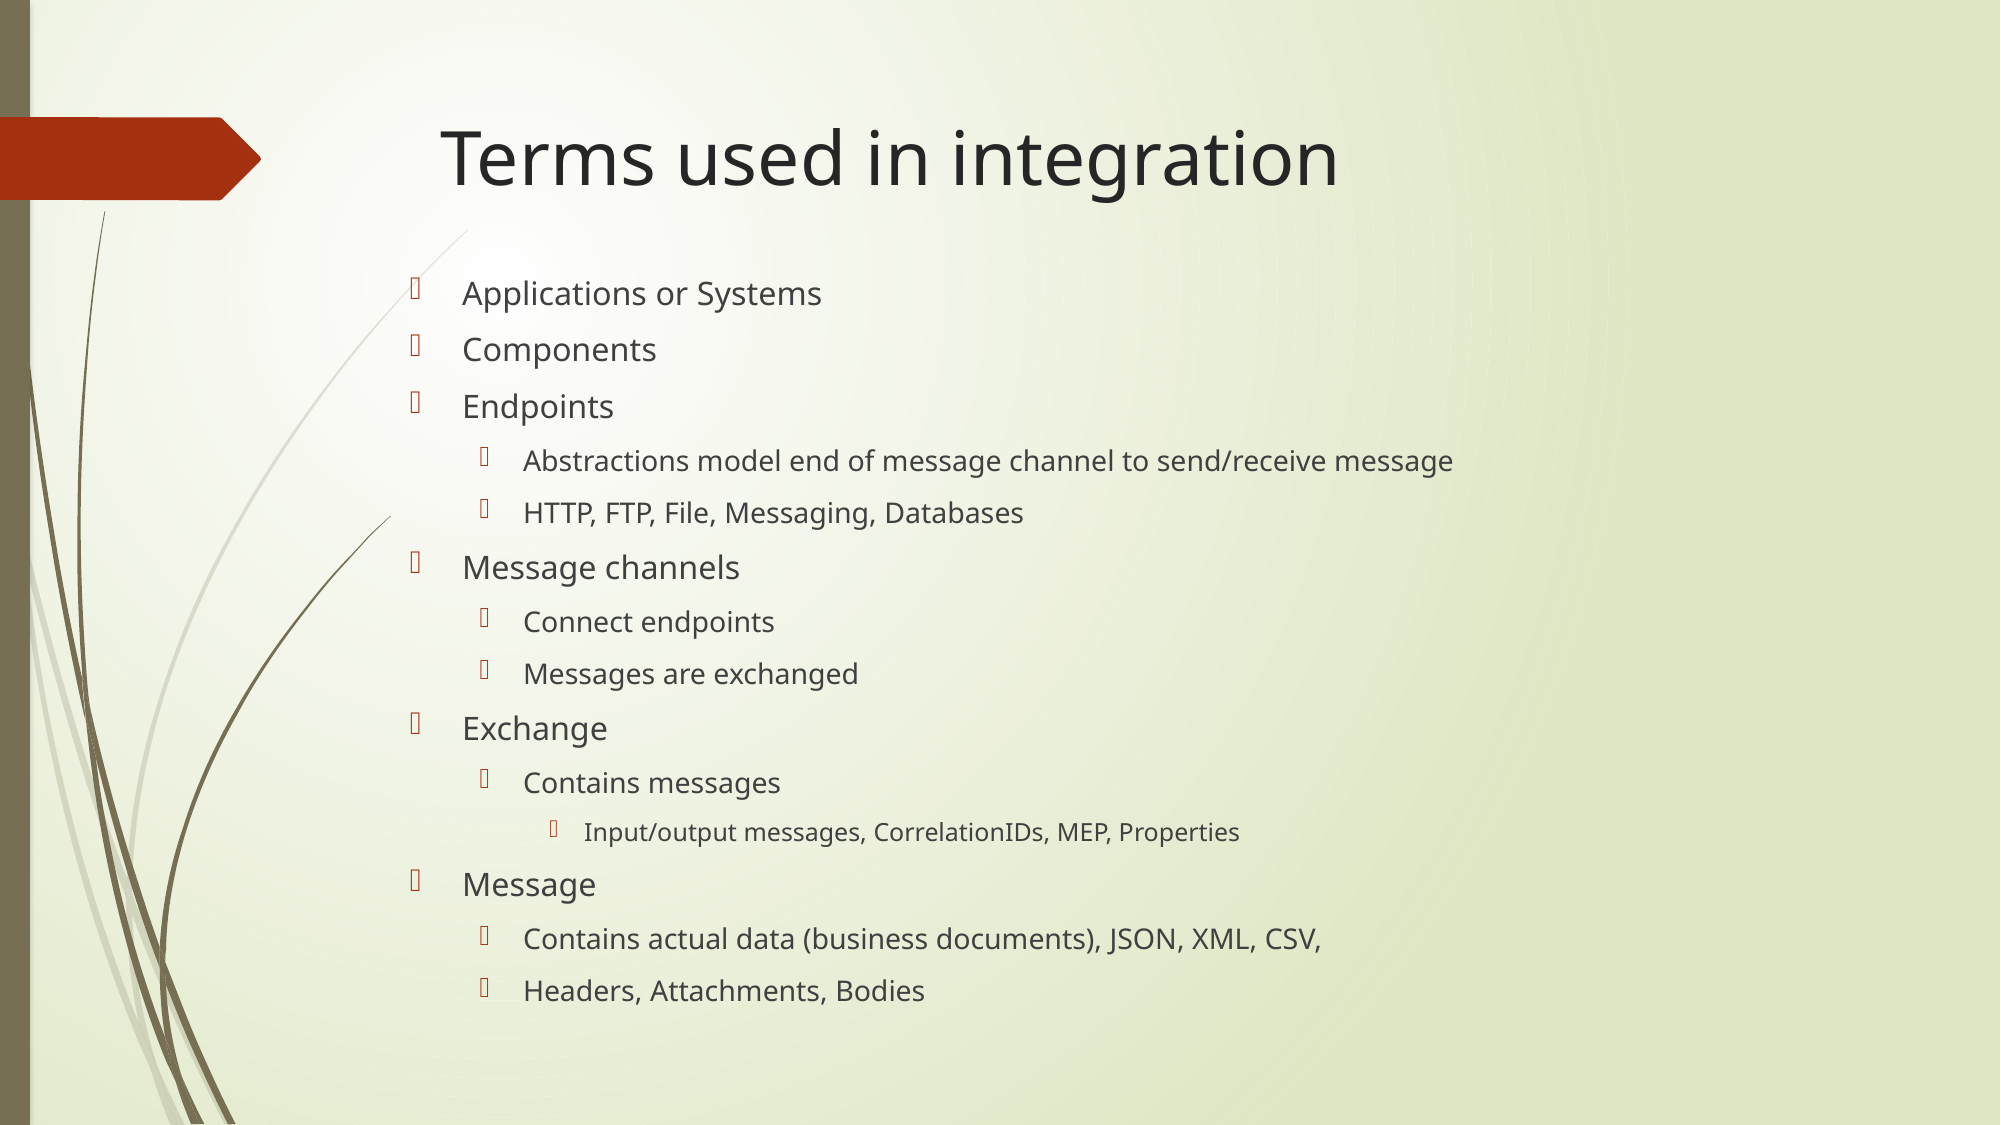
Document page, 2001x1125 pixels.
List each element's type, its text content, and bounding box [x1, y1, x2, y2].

title Terms used in integration [425, 102, 1888, 265]
list Applications or Systems Components Endpoints Abstractions model end of message channel to send/receive message HTTP, FTP, File, Messaging, Databases Message channels Connect endpoints Messages are exchanged Exchange Contains messages Input/output messages, CorrelationIDs, MEP, Properties Message Contains actual data (business documents), JSON, XML, CSV, Headers, Attachments, Bodies [394, 265, 1888, 1023]
